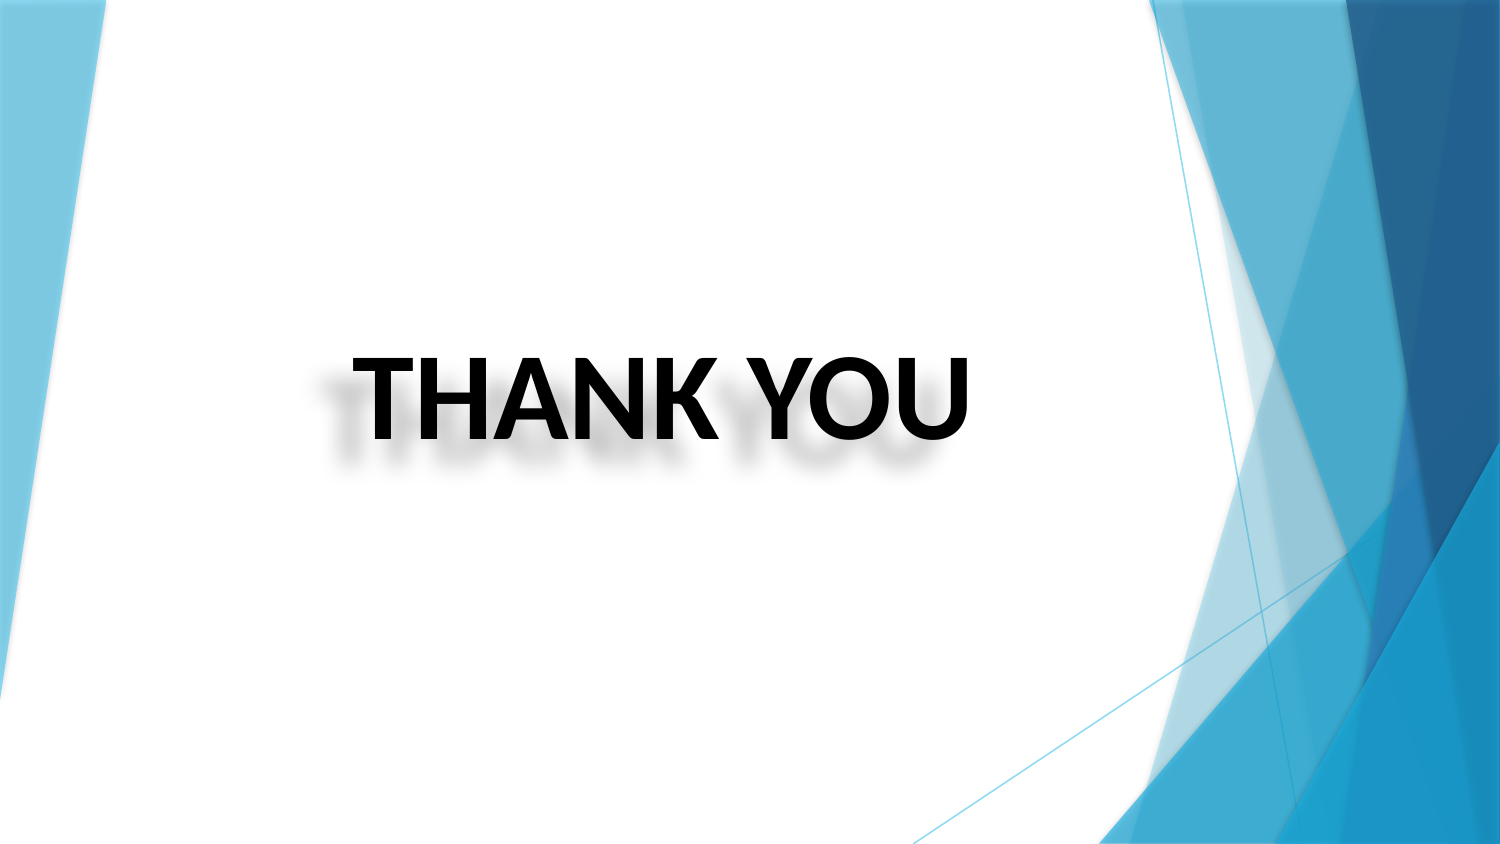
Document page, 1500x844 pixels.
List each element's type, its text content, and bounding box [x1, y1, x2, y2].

title THANK YOU [185, 246, 1141, 472]
